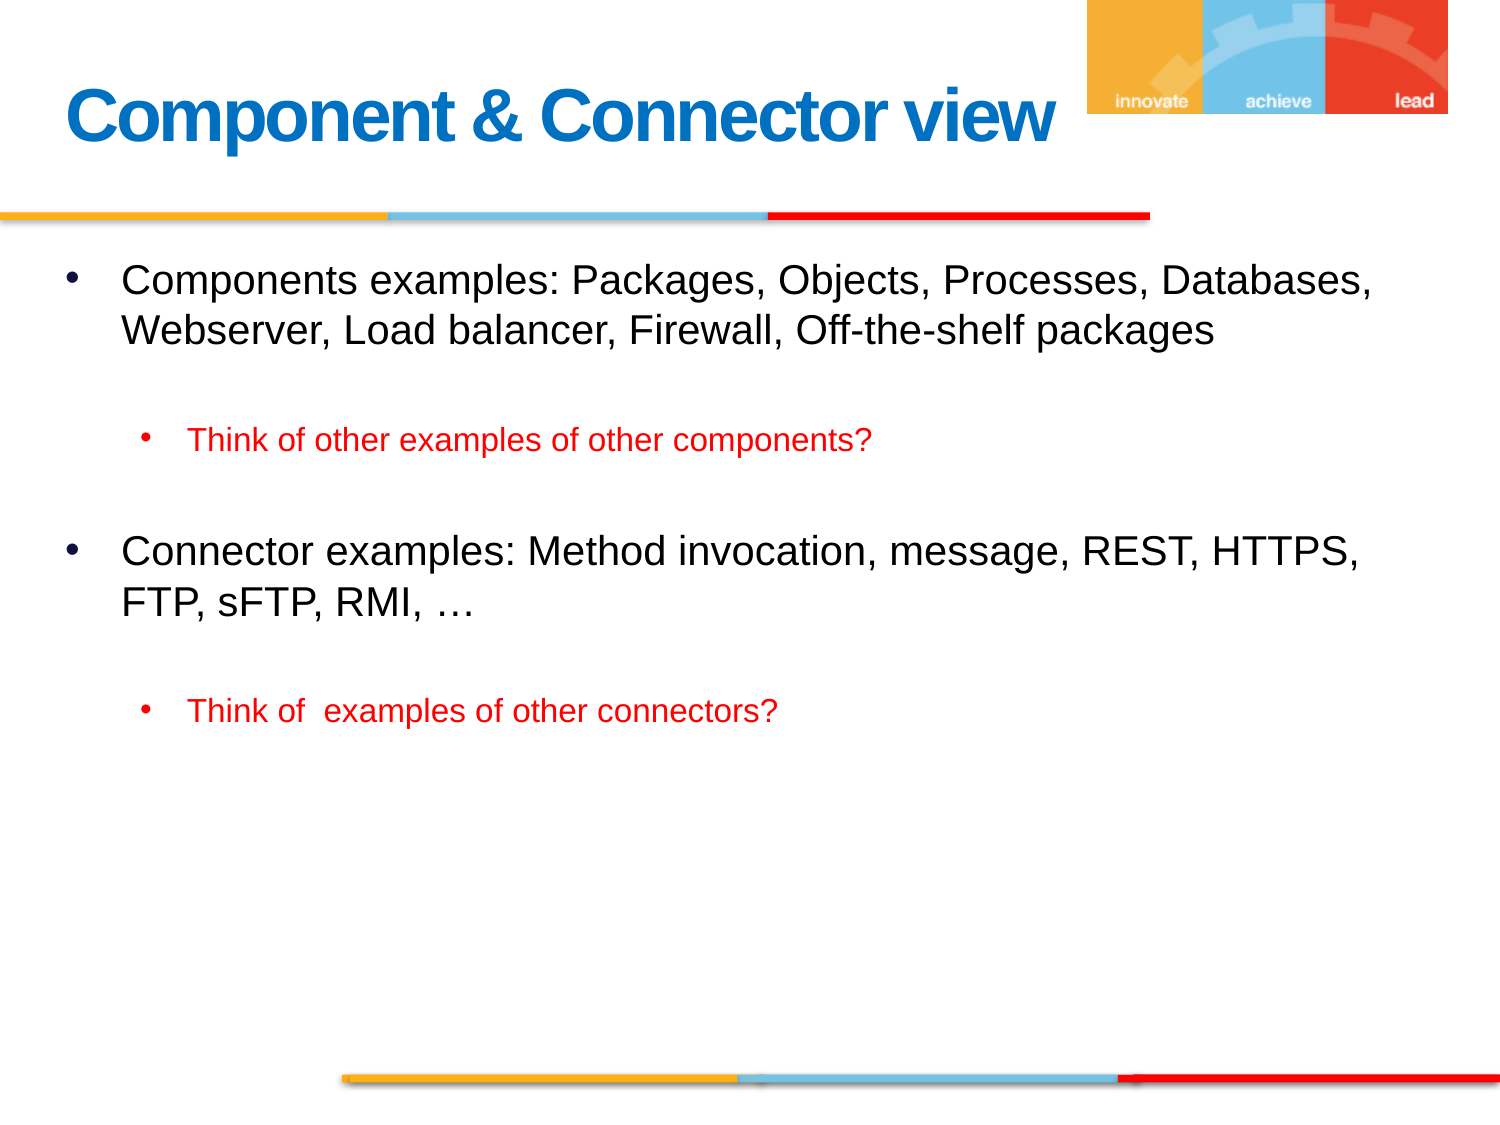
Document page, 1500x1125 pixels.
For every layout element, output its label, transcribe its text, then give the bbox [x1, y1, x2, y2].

list Component & Connector view [50, 24, 1088, 213]
picture [1087, 0, 1448, 114]
list Components examples: Packages, Objects, Processes, Databases, Webserver, Load balancer, Firewall, Off-the-shelf packages Think of other examples of other components? Connector examples: Method invocation, message, REST, HTTPS, FTP, sFTP, RMI, … Think of examples of other connectors? [50, 245, 1400, 988]
